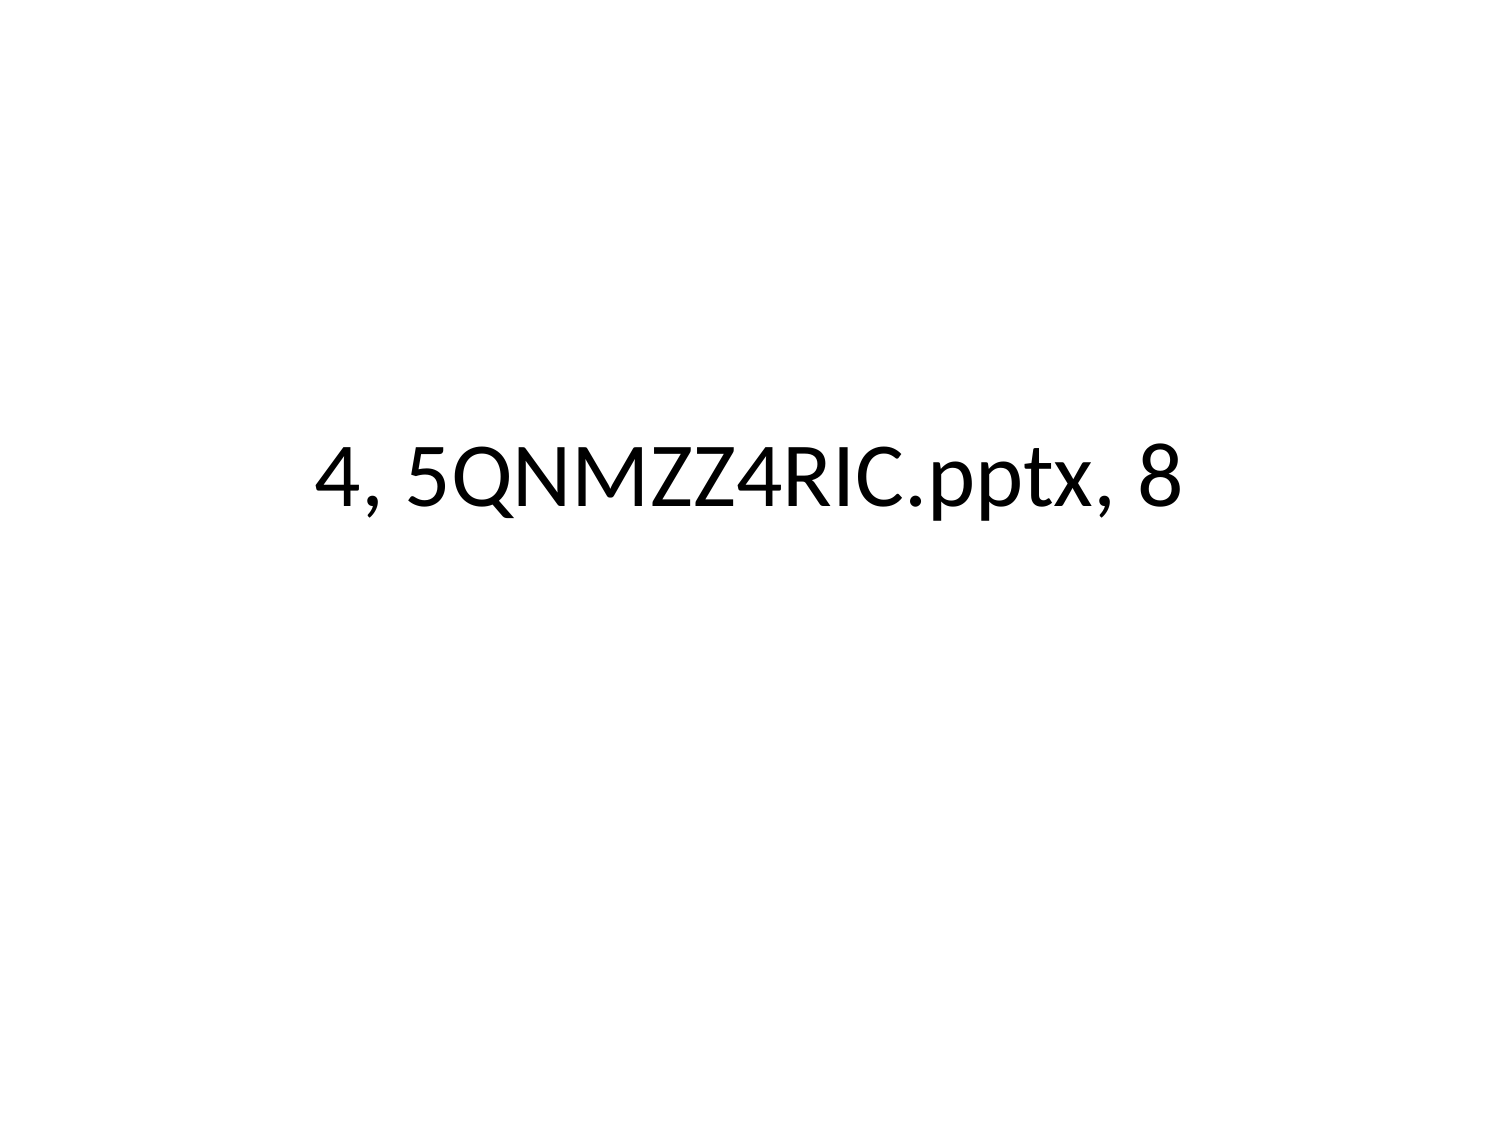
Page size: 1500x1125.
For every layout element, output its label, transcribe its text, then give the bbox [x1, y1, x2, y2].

title 4, 5QNMZZ4RIC.pptx, 8 [112, 349, 1388, 591]
